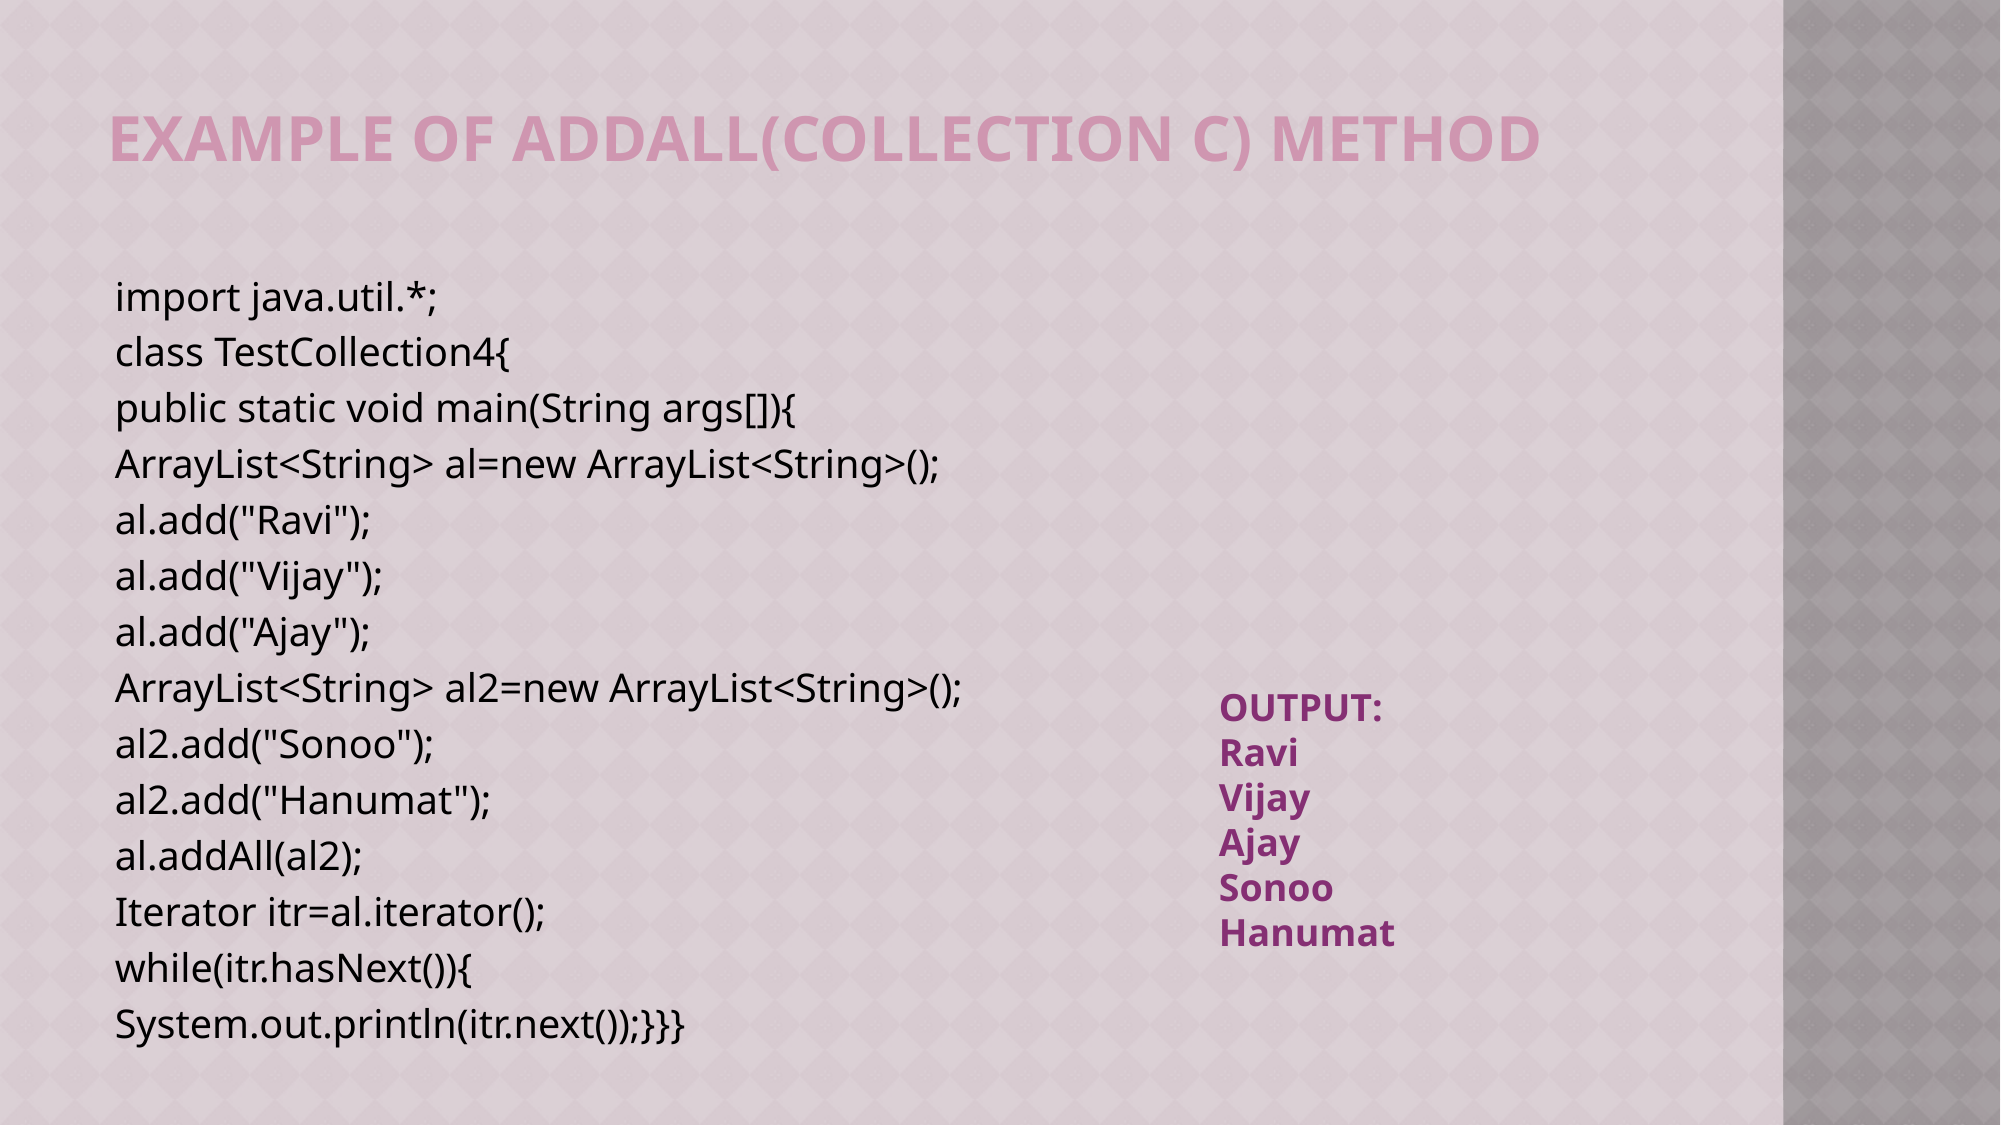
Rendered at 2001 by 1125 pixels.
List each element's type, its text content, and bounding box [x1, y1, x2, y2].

title Example of addAll(Collection c) method [99, 52, 1684, 174]
list import java.util.*; class TestCollection4{ public static void main(String args[]){ ArrayList<String> al=new ArrayList<String>(); al.add("Ravi"); al.add("Vijay"); al.add("Ajay"); ArrayList<String> al2=new ArrayList<String>(); al2.add("Sonoo"); al2.add("Hanumat"); al.addAll(al2); Iterator itr=al.iterator(); while(itr.hasNext()){ System.out.println(itr.next());}}} [99, 264, 1684, 1059]
text_box OUTPUT: Ravi Vijay Ajay Sonoo Hanumat [1204, 677, 1715, 1052]
